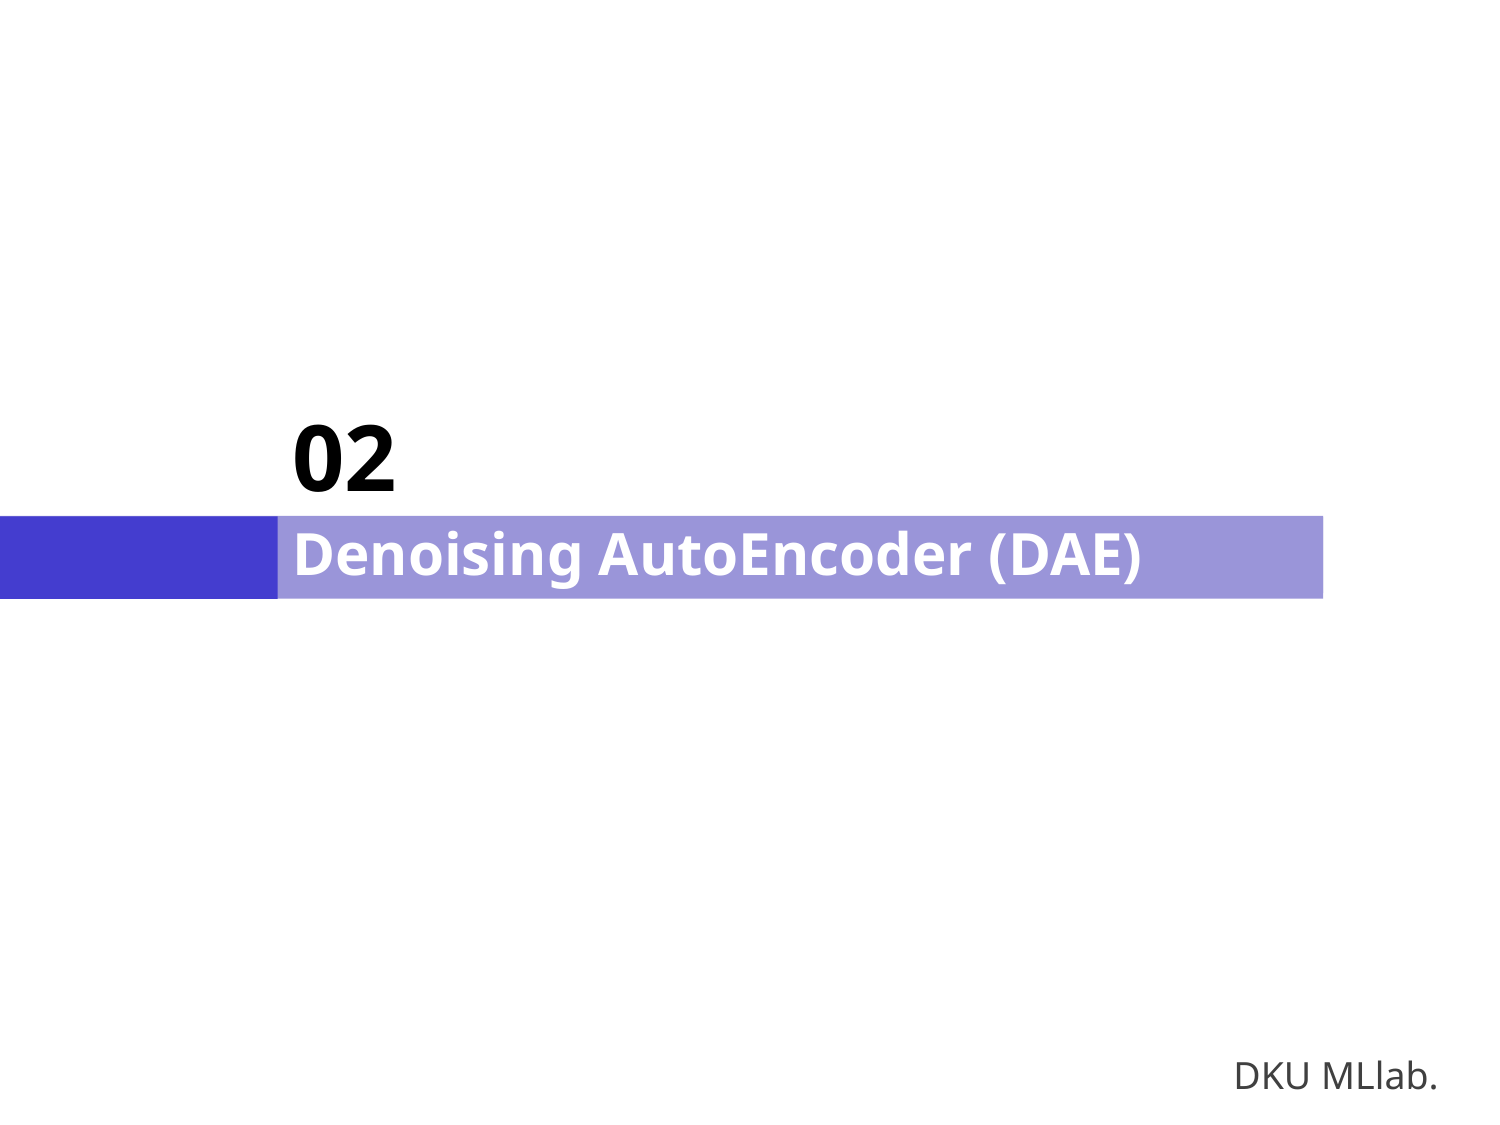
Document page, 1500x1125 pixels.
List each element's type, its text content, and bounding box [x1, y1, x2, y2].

text_box 02 [277, 405, 515, 555]
text_box [515, 516, 1324, 594]
text_box [0, 516, 278, 599]
text_box Denoising AutoEncoder (DAE) [278, 517, 1281, 594]
text_box [278, 594, 1324, 599]
